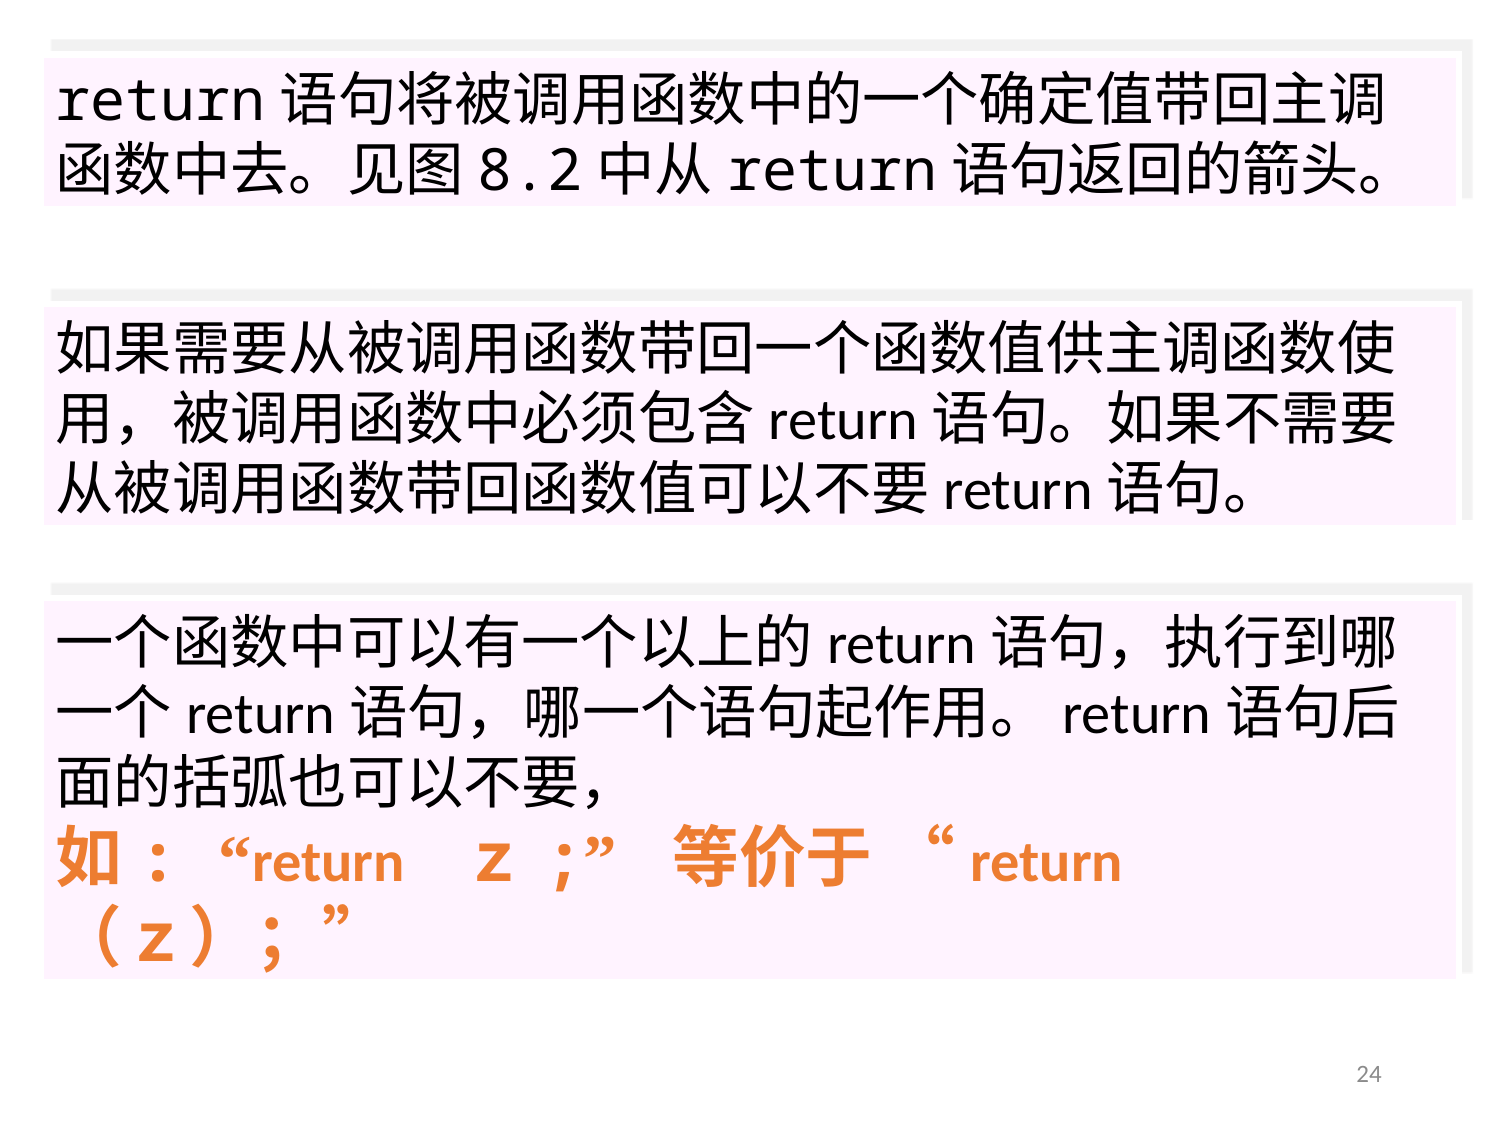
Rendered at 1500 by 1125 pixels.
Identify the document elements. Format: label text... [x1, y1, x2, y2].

slide_number 24 [1059, 1042, 1397, 1103]
text_box 一个函数中可以有一个以上的return语句，执行到哪一个return语句，哪一个语句起作用。return语句后面的括弧也可以不要， 如: “return ｚ;” 等价于 “return （ｚ）；” [41, 597, 1459, 983]
text_box 如果需要从被调用函数带回一个函数值供主调函数使用，被调用函数中必须包含return语句。如果不需要从被调用函数带回函数值可以不要return语句。 [41, 303, 1459, 529]
text_box return语句将被调用函数中的一个确定值带回主调函数中去。见图8.2中从return语句返回的箭头。 [41, 54, 1459, 210]
